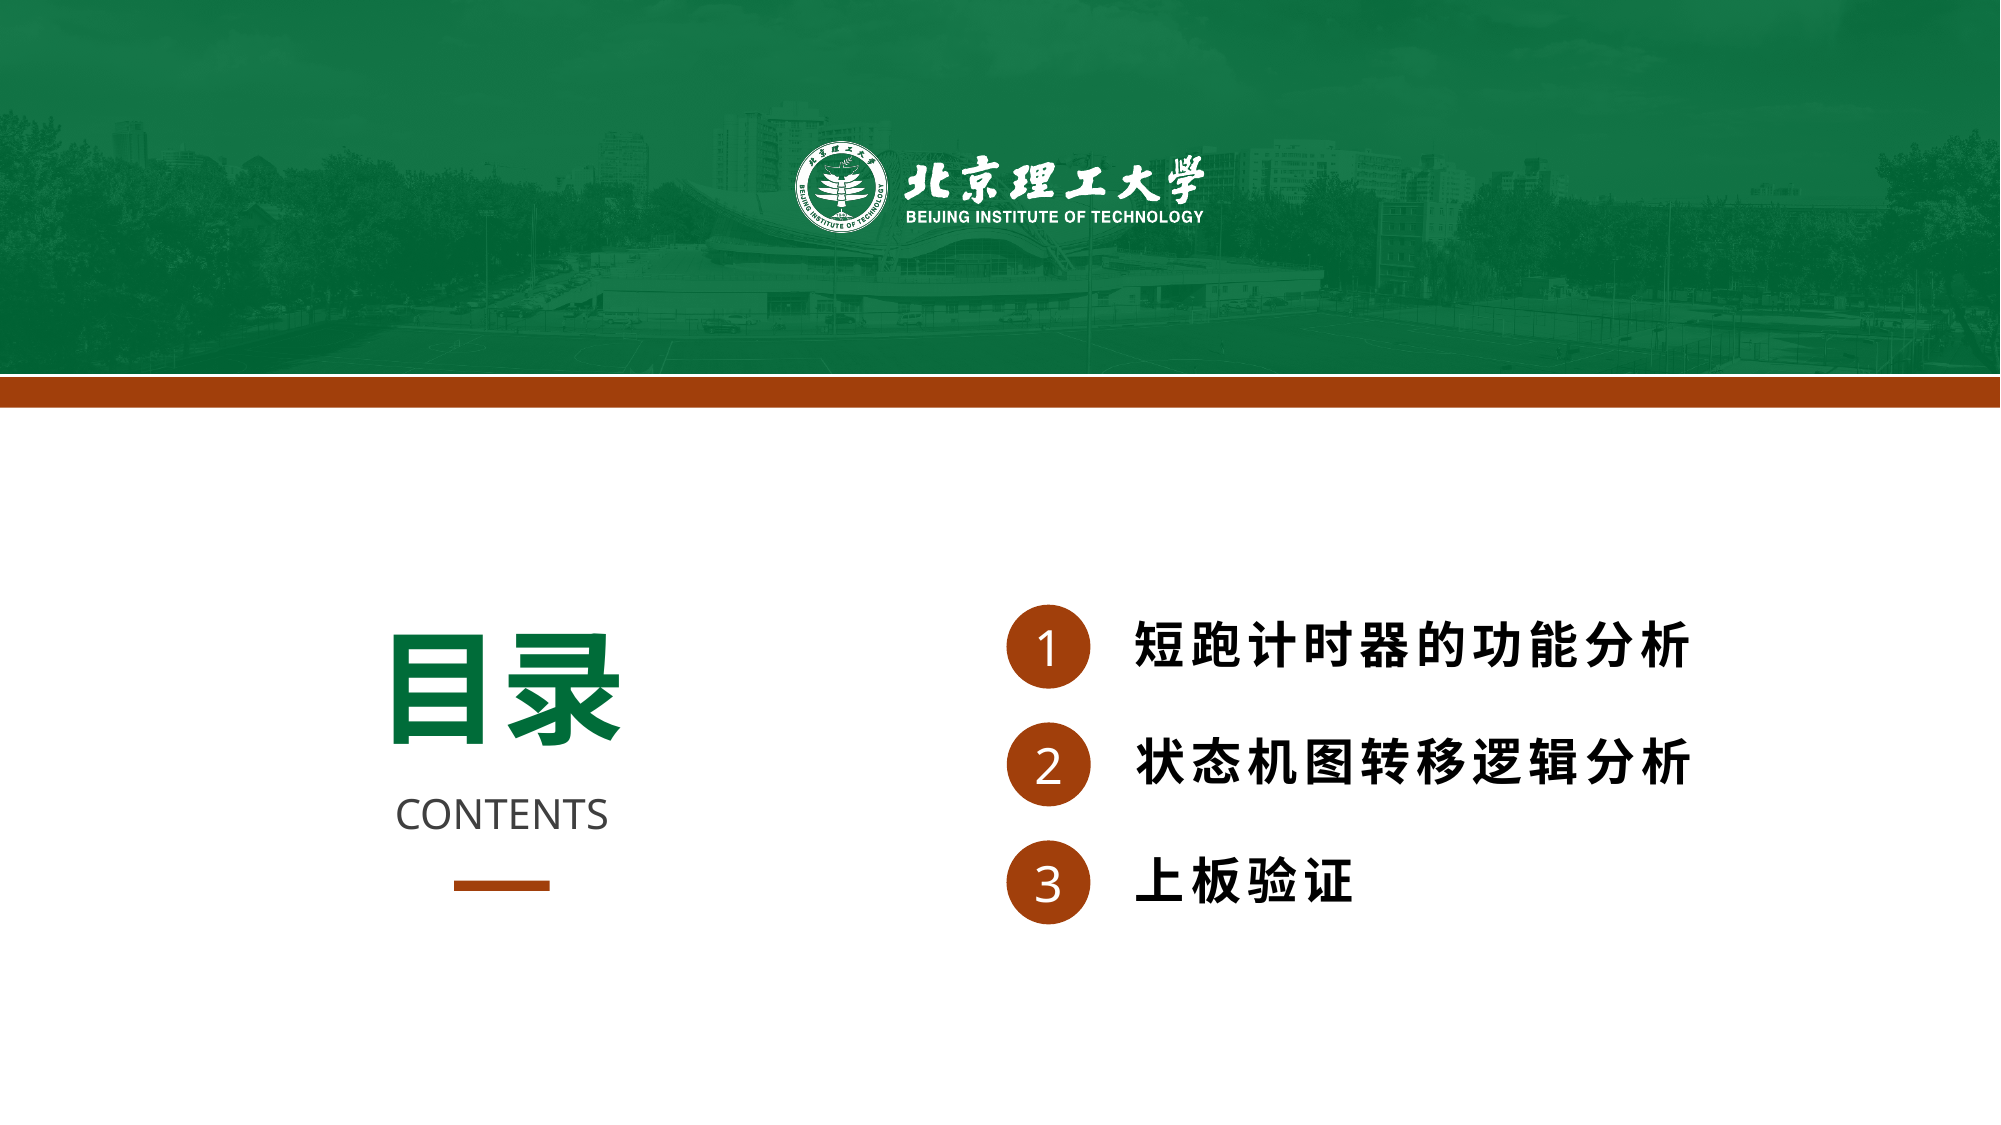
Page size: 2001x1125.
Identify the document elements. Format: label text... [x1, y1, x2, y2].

text_box CONTENTS [338, 786, 666, 846]
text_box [1006, 722, 1966, 807]
text_box [453, 880, 551, 892]
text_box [1006, 840, 1967, 925]
text_box 目录 [275, 619, 729, 770]
picture [795, 141, 888, 233]
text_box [1006, 604, 1966, 689]
